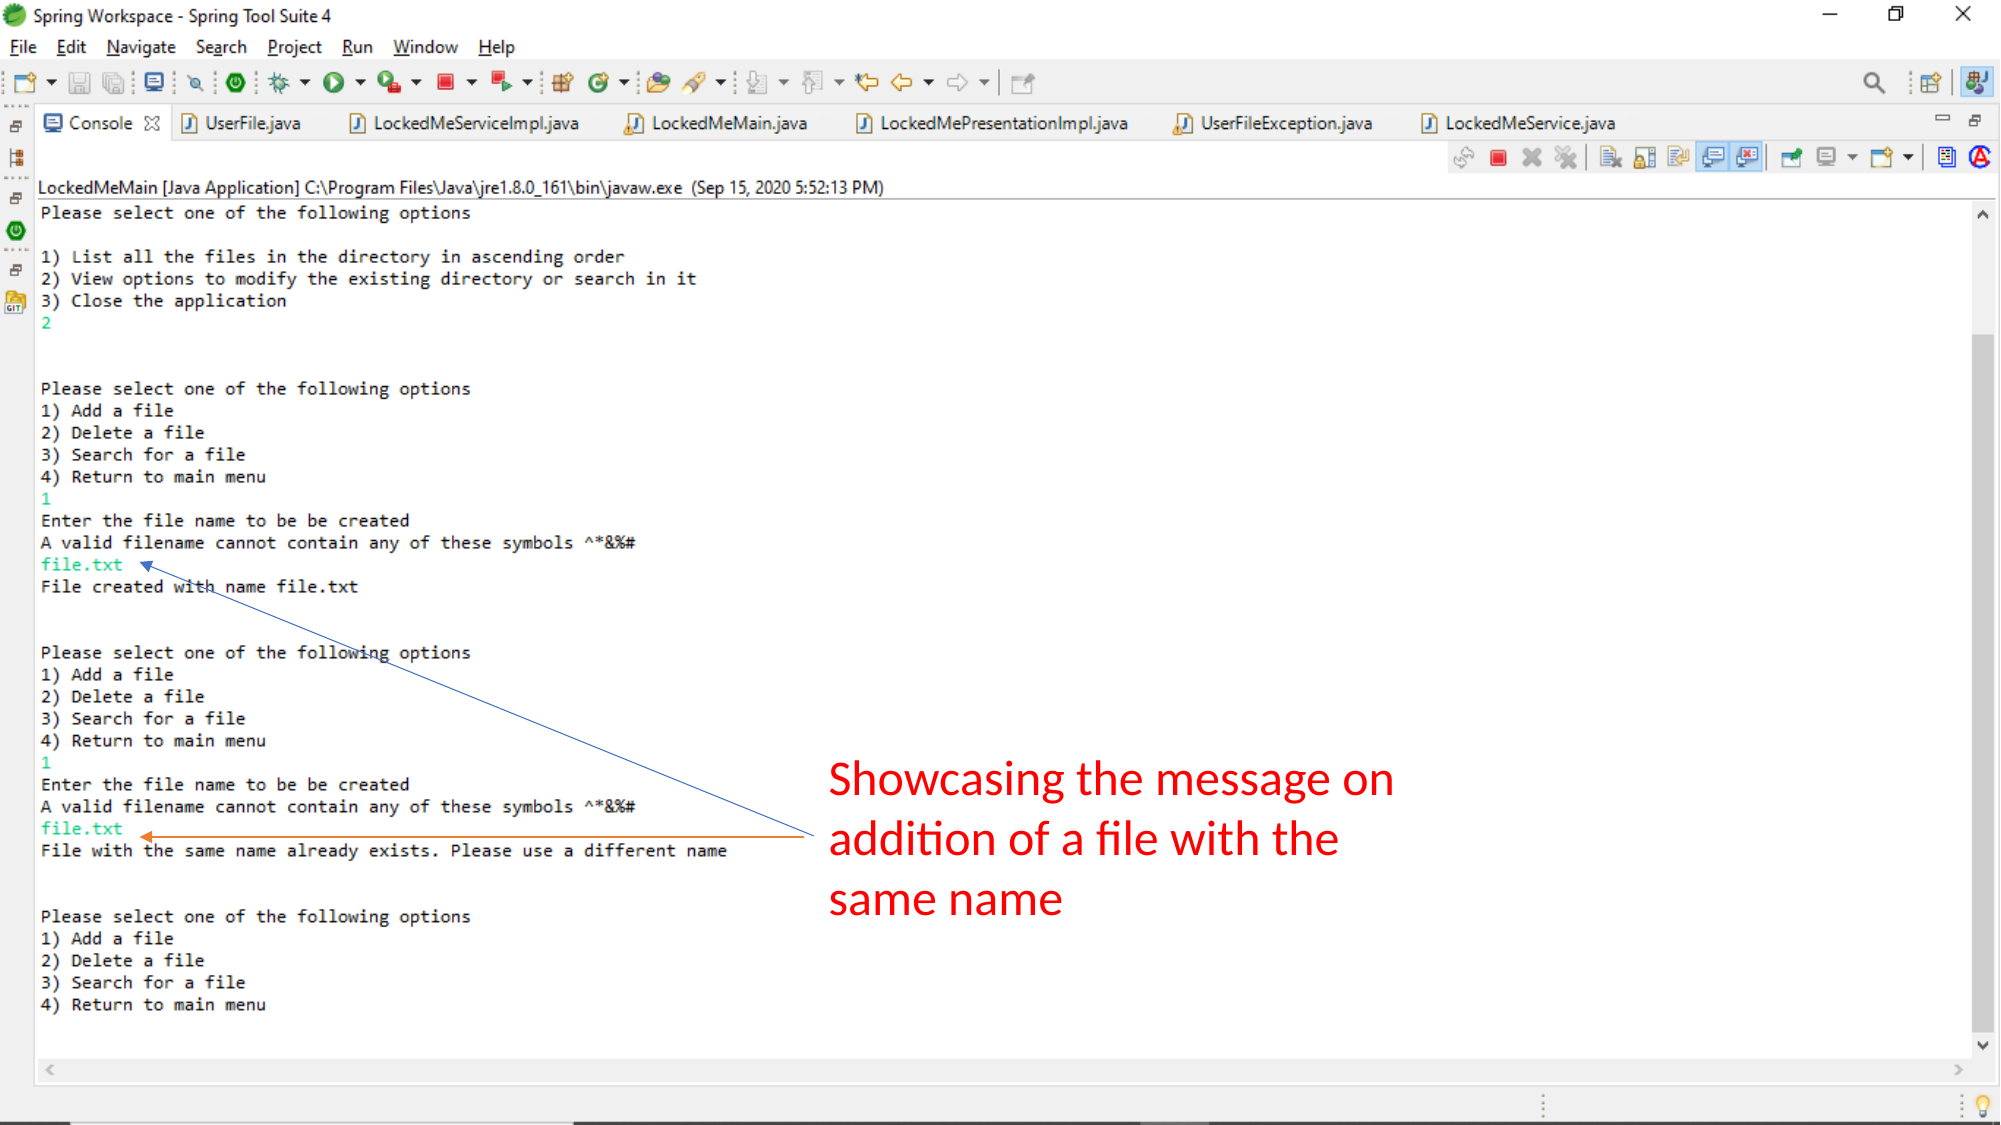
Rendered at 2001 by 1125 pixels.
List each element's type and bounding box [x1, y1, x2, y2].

list [0, 0, 2000, 1125]
text_box [139, 561, 814, 838]
